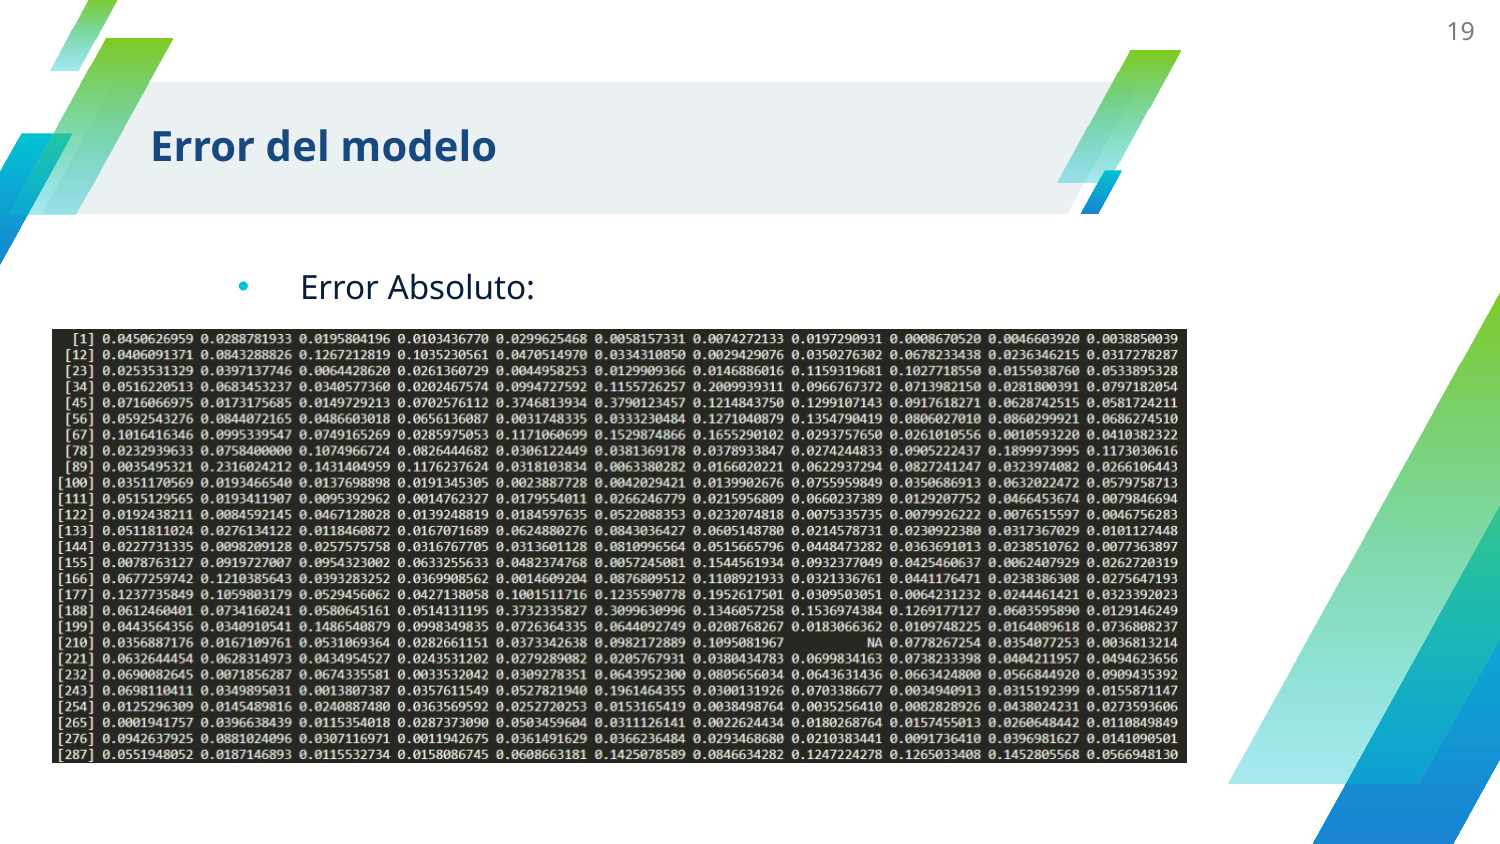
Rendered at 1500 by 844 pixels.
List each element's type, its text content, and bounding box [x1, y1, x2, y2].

list Error Absoluto: [150, 259, 1299, 752]
title Error del modelo [150, 81, 1139, 215]
slide_number 19 [1403, 0, 1475, 65]
picture [52, 329, 1187, 763]
